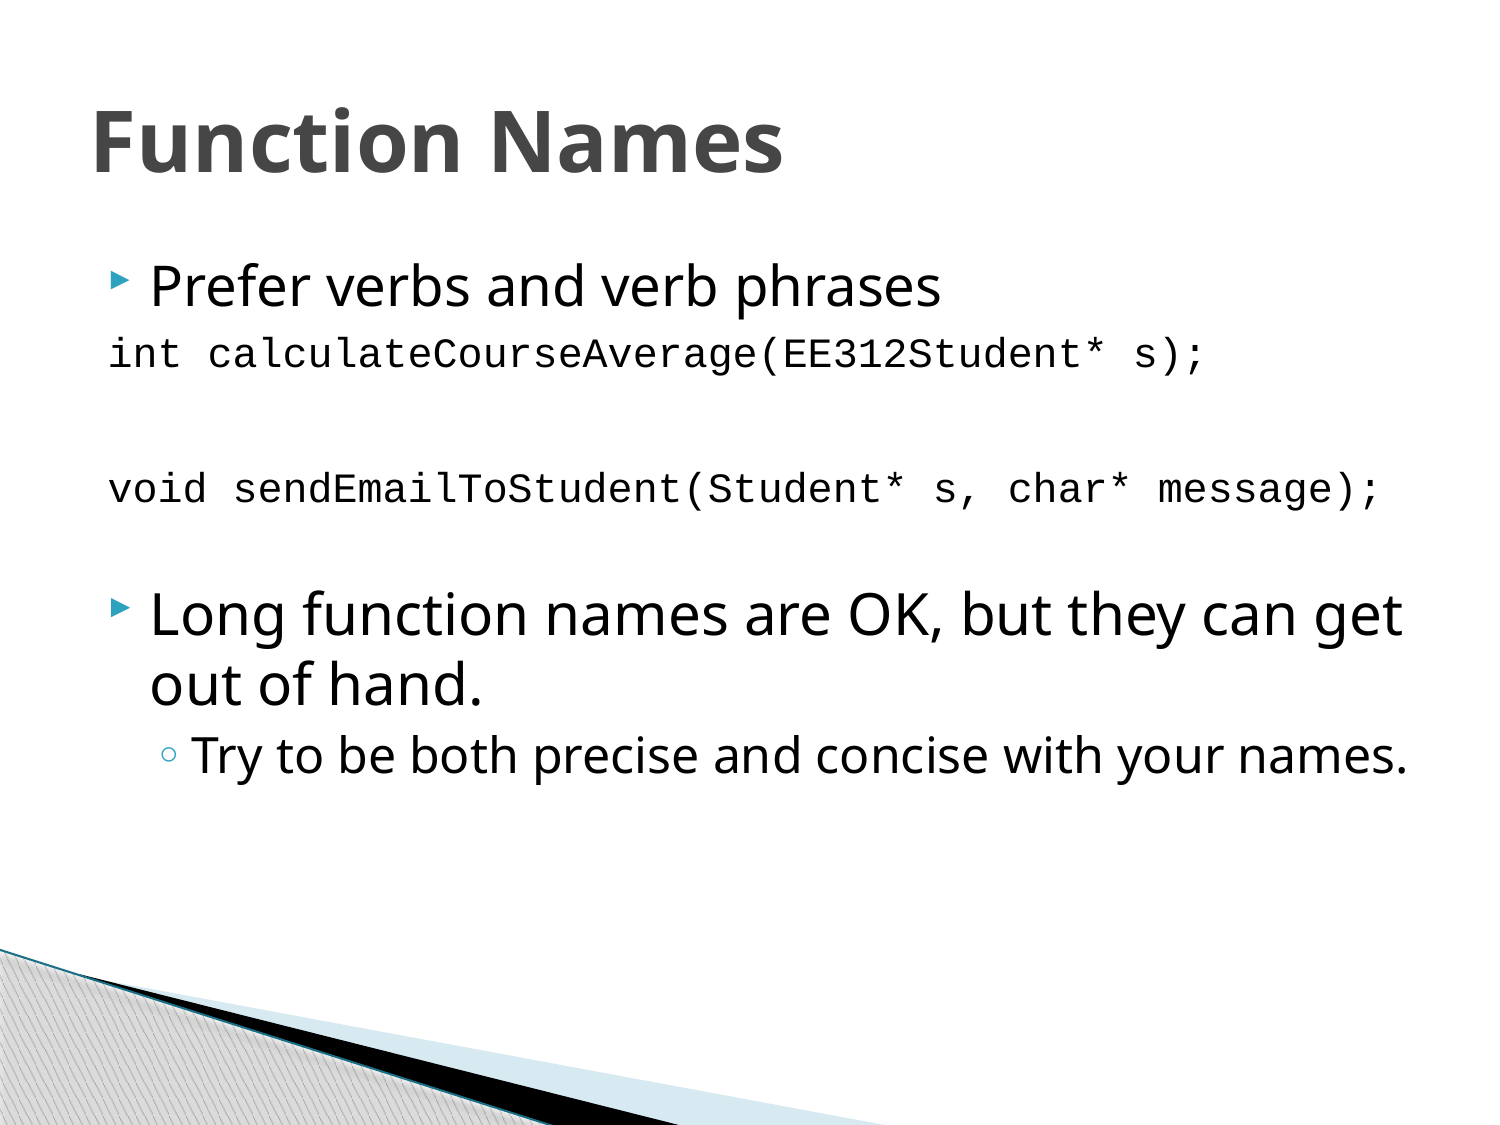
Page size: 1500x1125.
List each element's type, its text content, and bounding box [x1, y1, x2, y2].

title Function Names [75, 45, 1425, 233]
list Prefer verbs and verb phrases int calculateCourseAverage(EE312Student* s); void sendEmailToStudent(Student* s, char* message); Long function names are OK, but they can get out of hand. Try to be both precise and concise with your names. [75, 243, 1425, 986]
